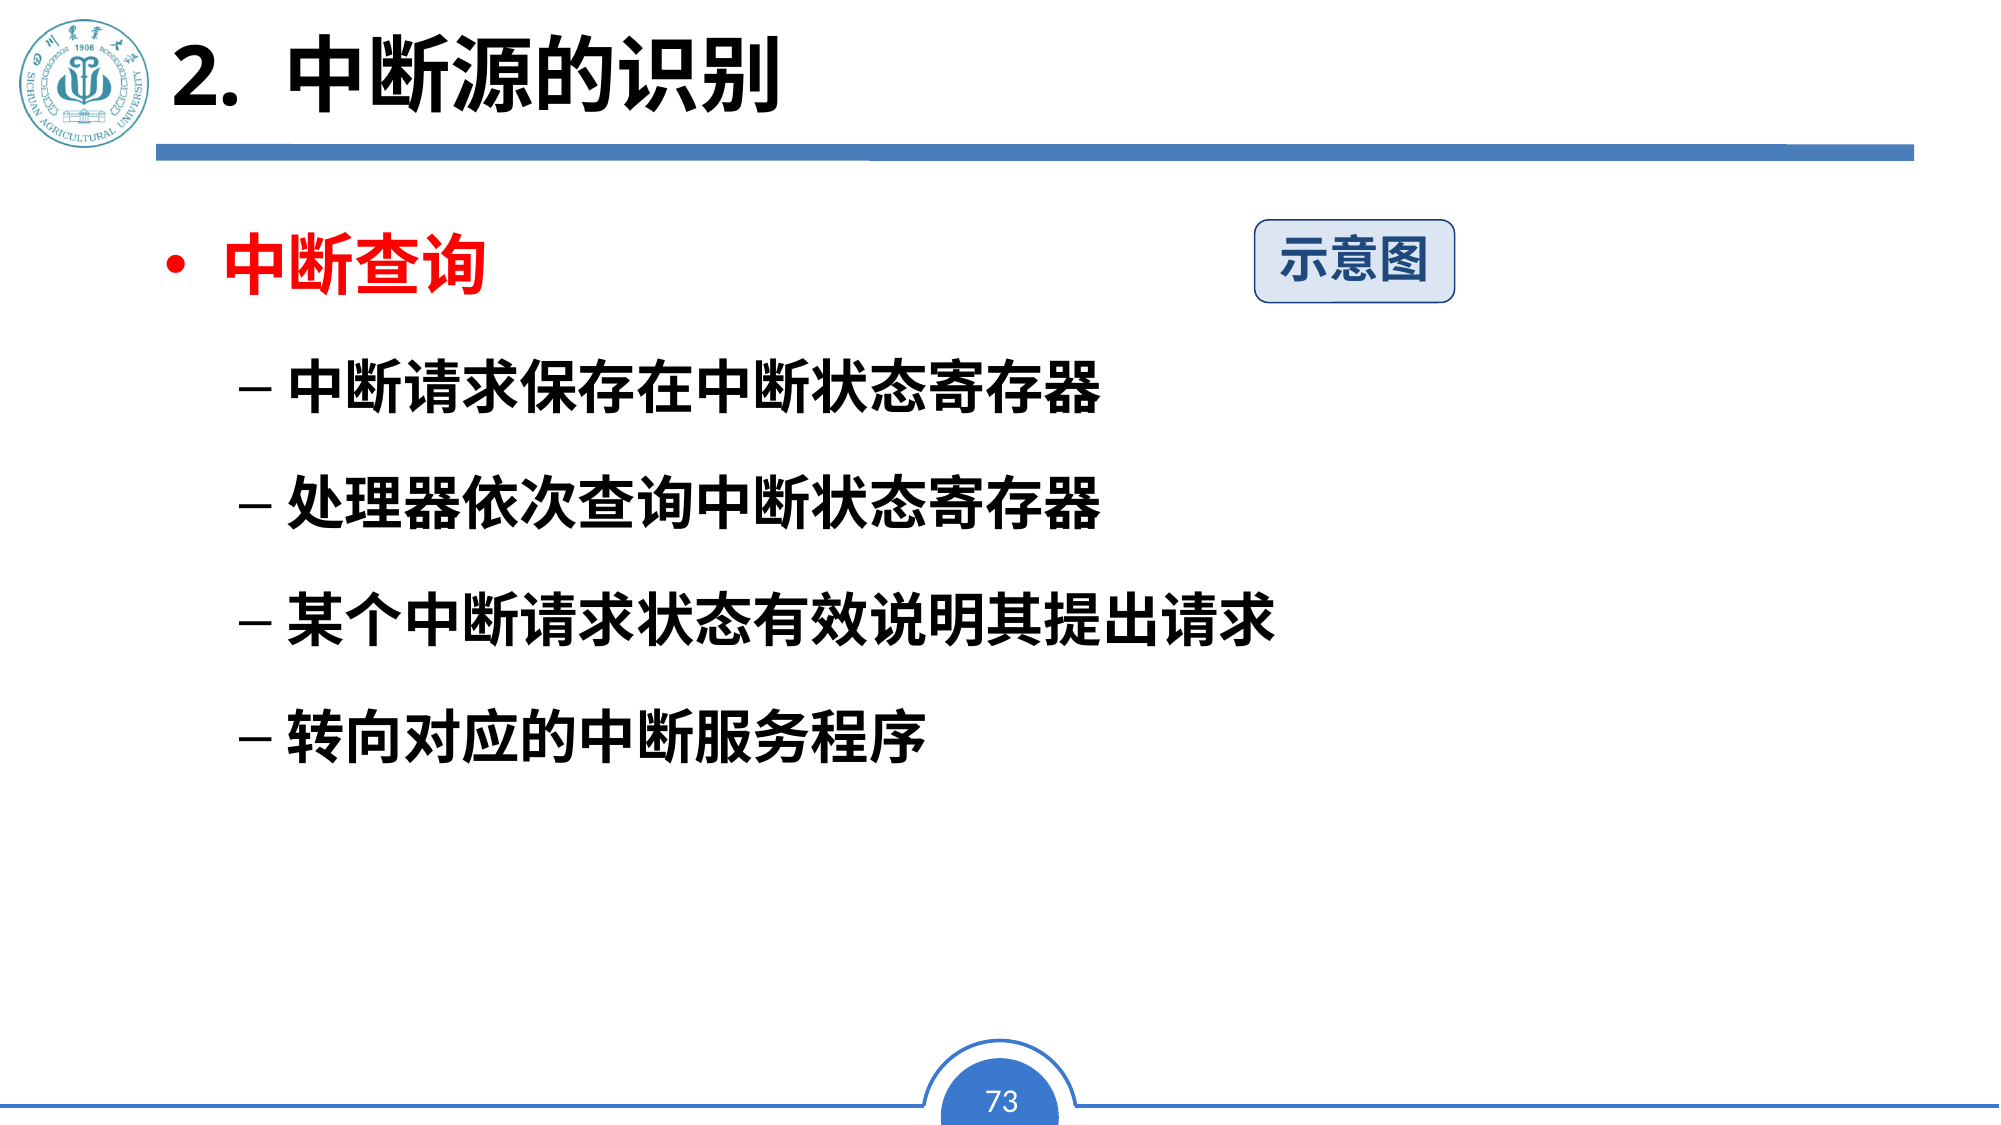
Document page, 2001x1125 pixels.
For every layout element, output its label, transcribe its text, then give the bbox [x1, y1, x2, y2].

list 中断查询 中断请求保存在中断状态寄存器 处理器依次查询中断状态寄存器 某个中断请求状态有效说明其提出请求 转向对应的中断服务程序 [150, 175, 1850, 976]
text_box 示意图 [1254, 219, 1455, 303]
title 2. 中断源的识别 [156, 14, 1862, 153]
